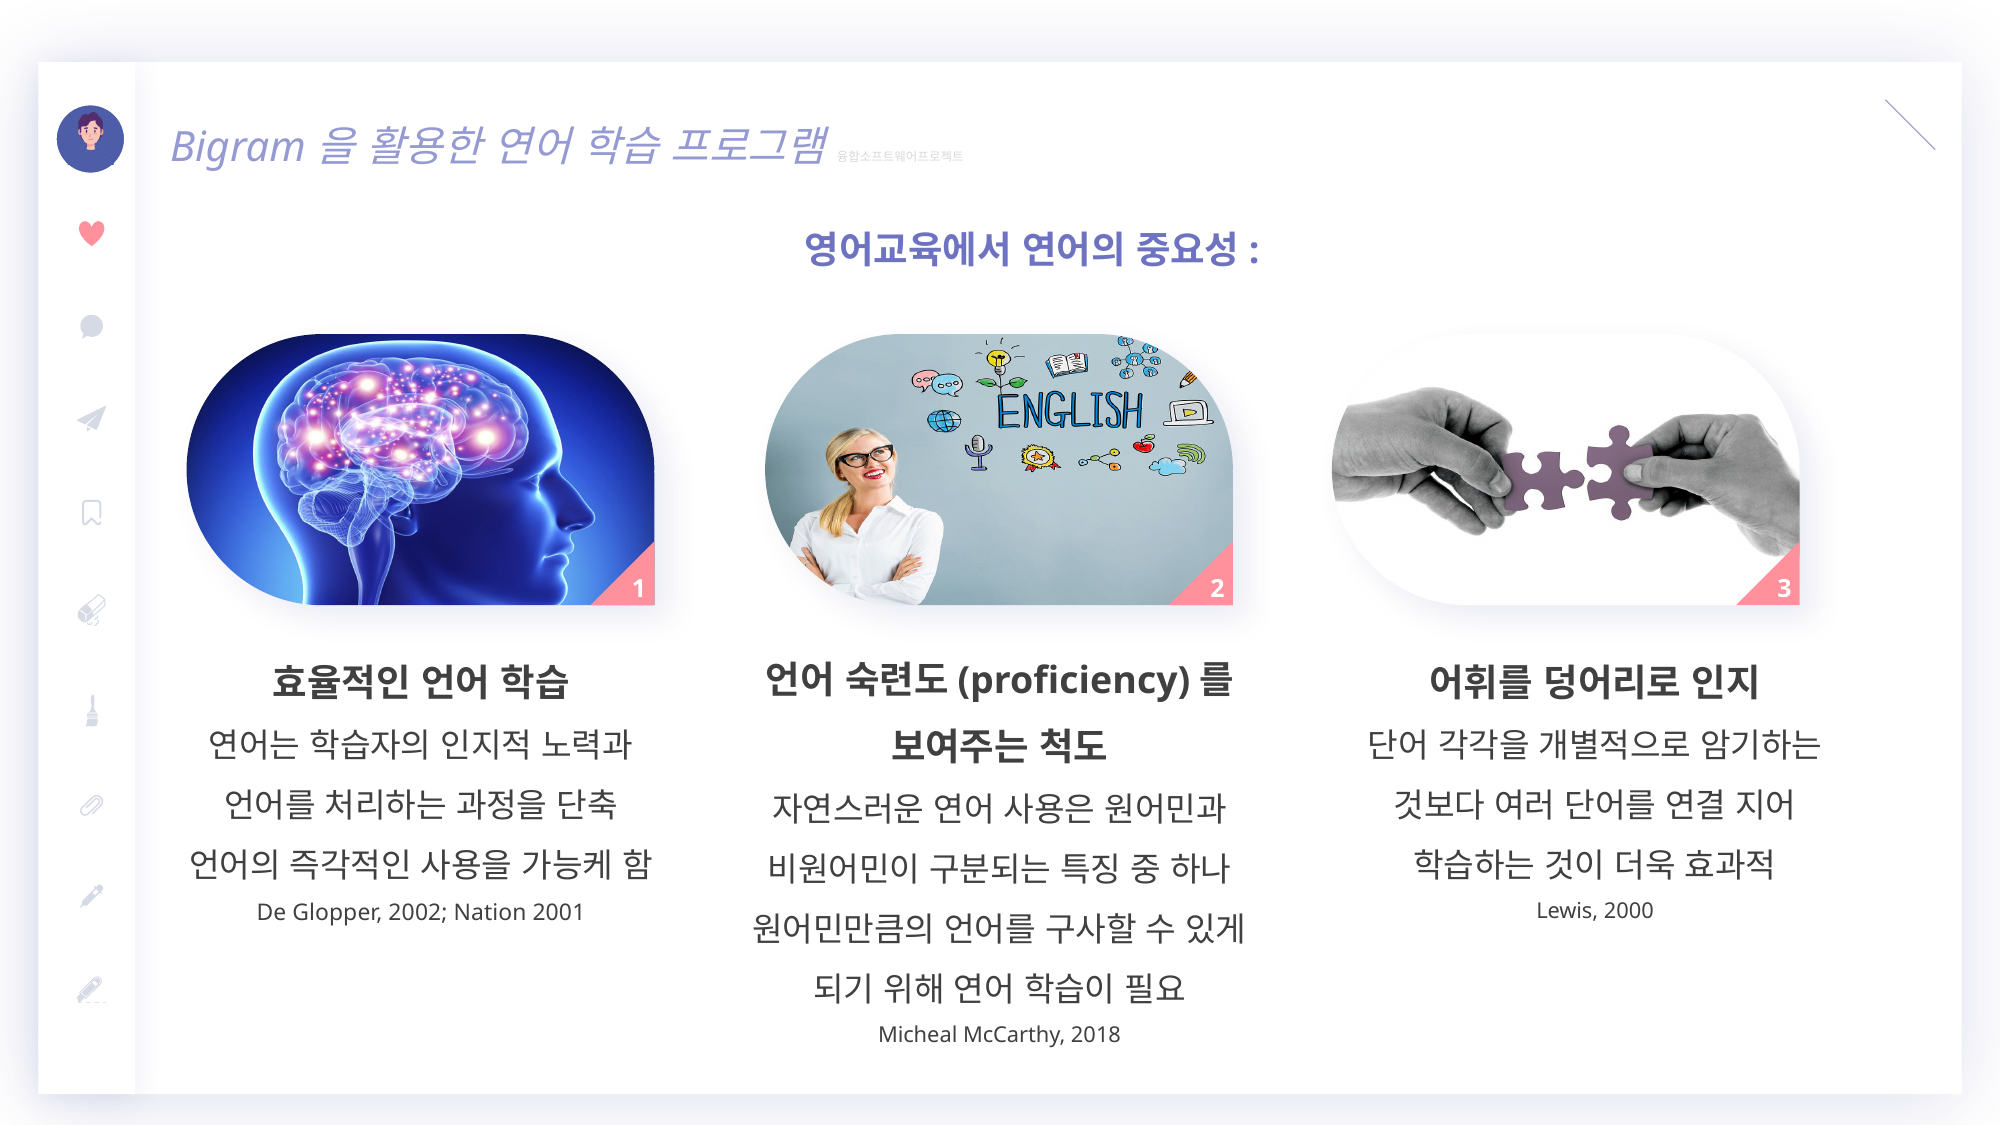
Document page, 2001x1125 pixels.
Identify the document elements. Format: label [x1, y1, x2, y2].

text_box [38, 18, 1962, 1095]
